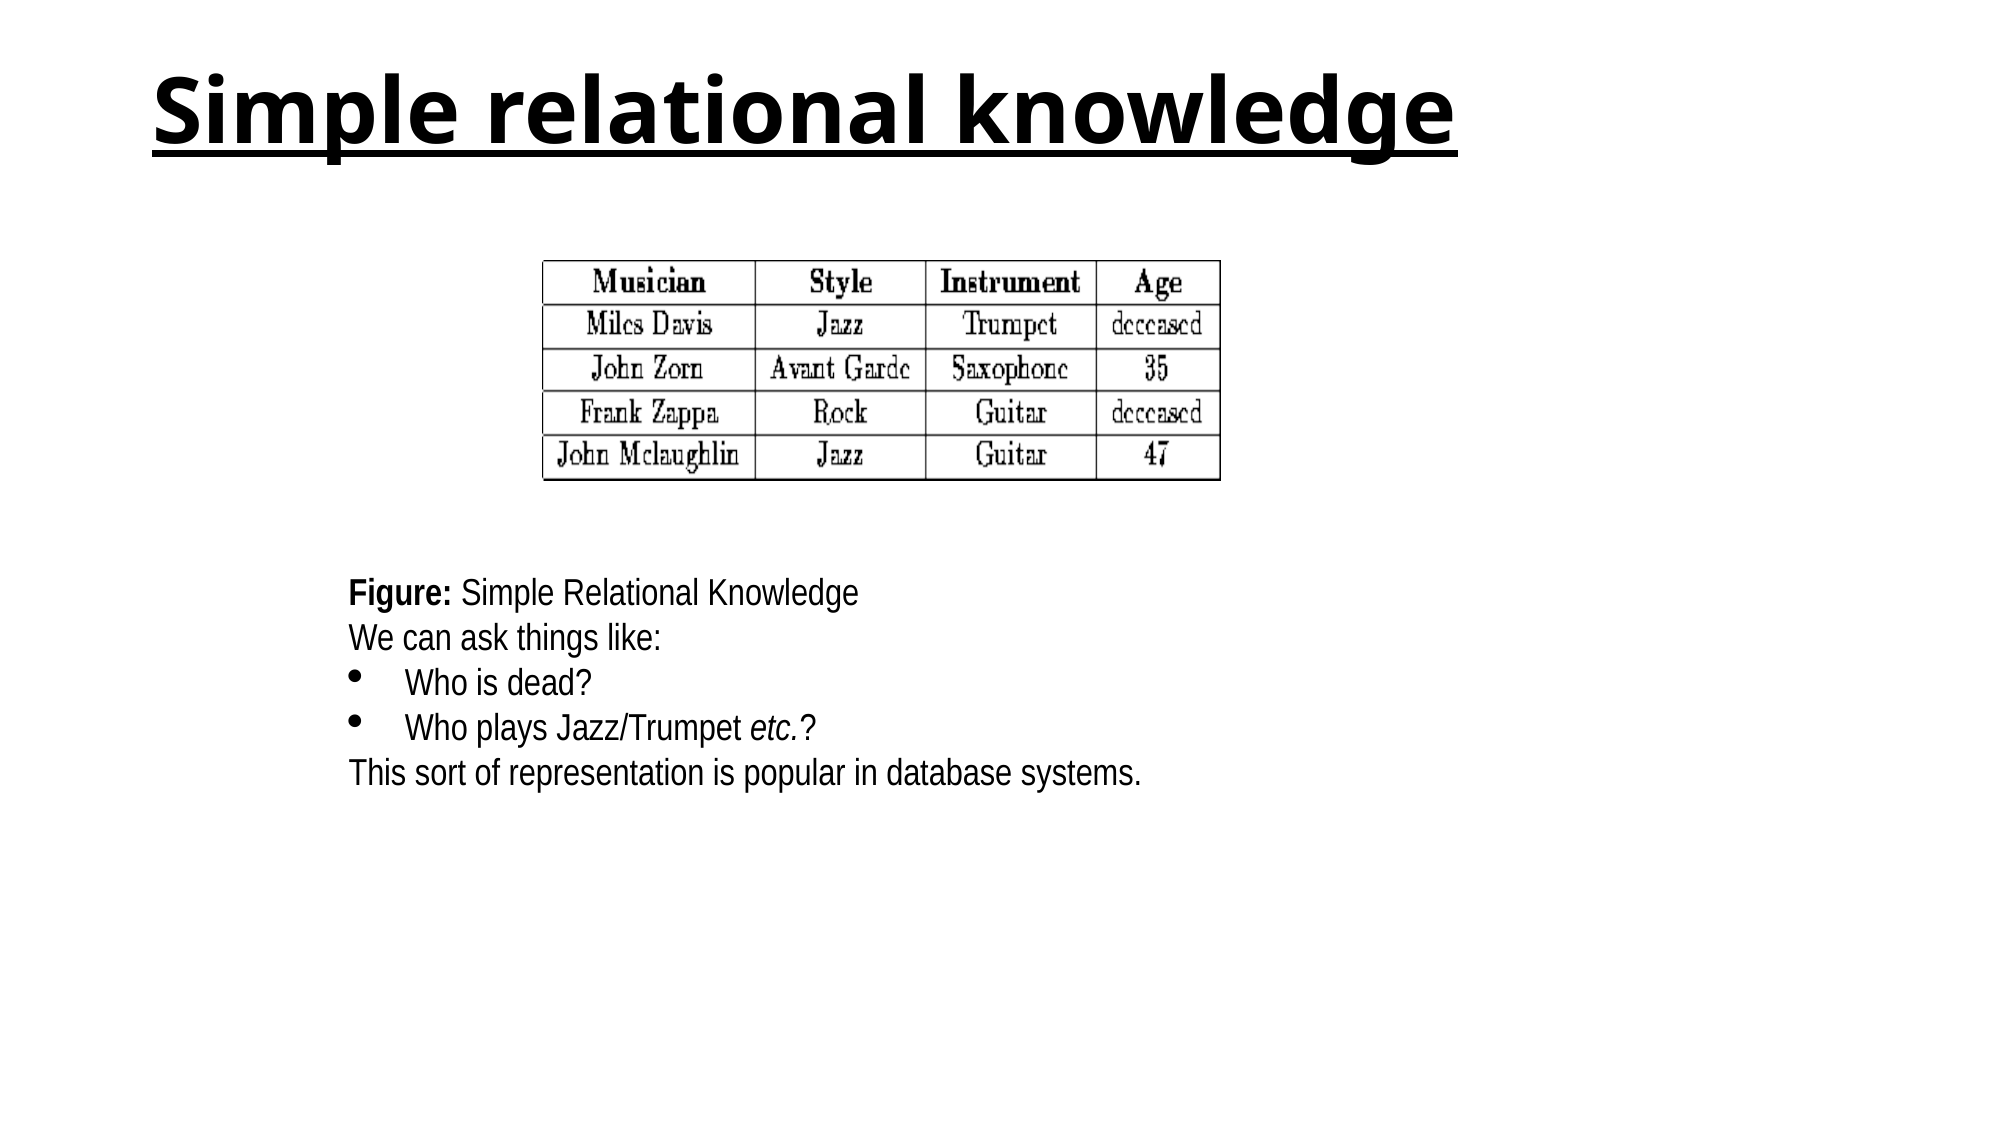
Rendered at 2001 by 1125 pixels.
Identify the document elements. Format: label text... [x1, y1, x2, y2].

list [541, 260, 1221, 481]
title Simple relational knowledge [137, 59, 1863, 278]
text_box Figure: Simple Relational Knowledge We can ask things like: Who is dead? Who plays Jazz/Trumpet etc.? This sort of representation is popular in database systems. [333, 560, 1334, 801]
